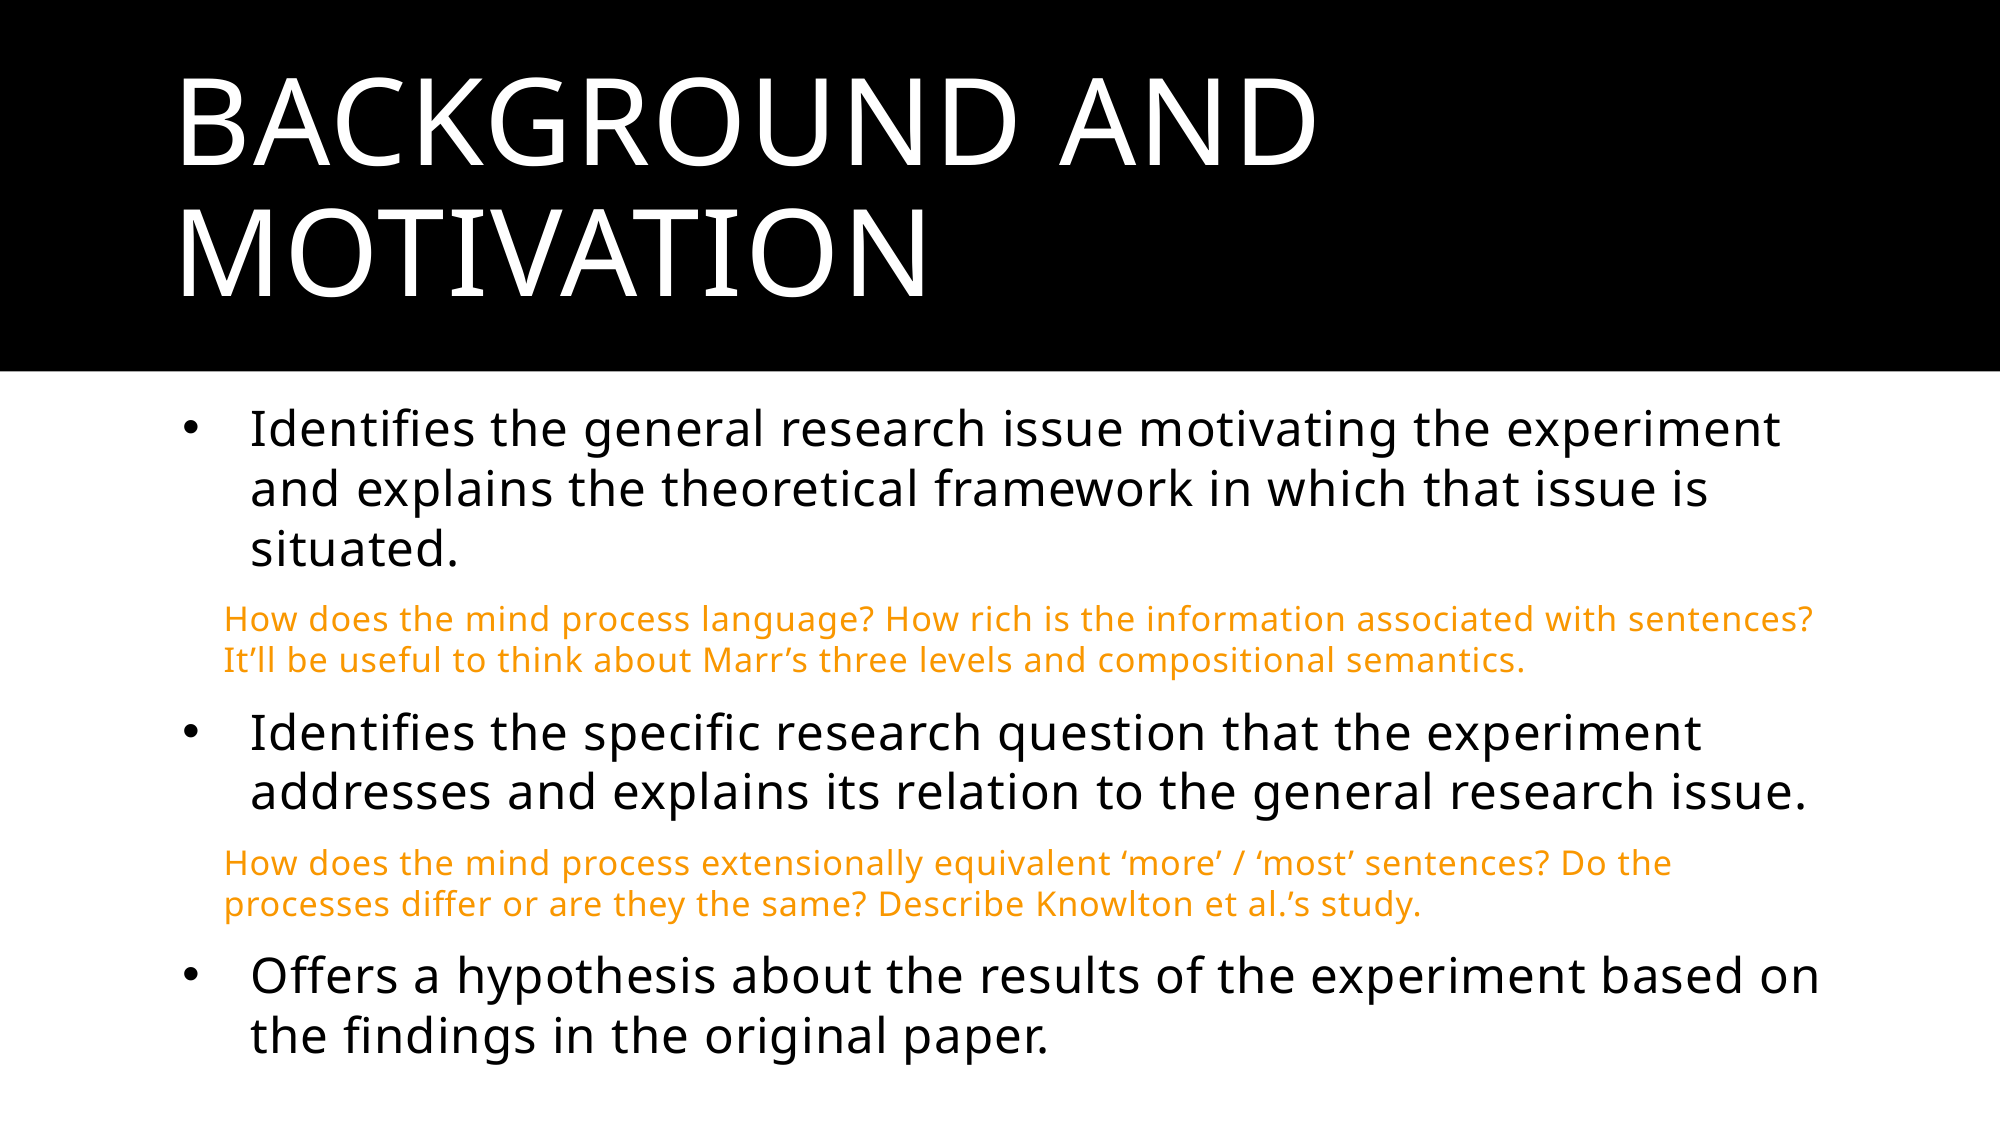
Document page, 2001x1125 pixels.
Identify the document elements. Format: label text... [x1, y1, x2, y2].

title Background and motivation [157, 52, 1842, 332]
list Identifies the general research issue motivating the experiment and explains the theoretical framework in which that issue is situated. How does the mind process language? How rich is the information associated with sentences? It’ll be useful to think about Marr’s three levels and compositional semantics. Identifies the specific research question that the experiment addresses and explains its relation to the general research issue. How does the mind process extensionally equivalent ‘more’ / ‘most’ sentences? Do the processes differ or are they the same? Describe Knowlton et al.’s study. Offers a hypothesis about the results of the experiment based on the findings in the original paper. [167, 389, 1842, 1114]
